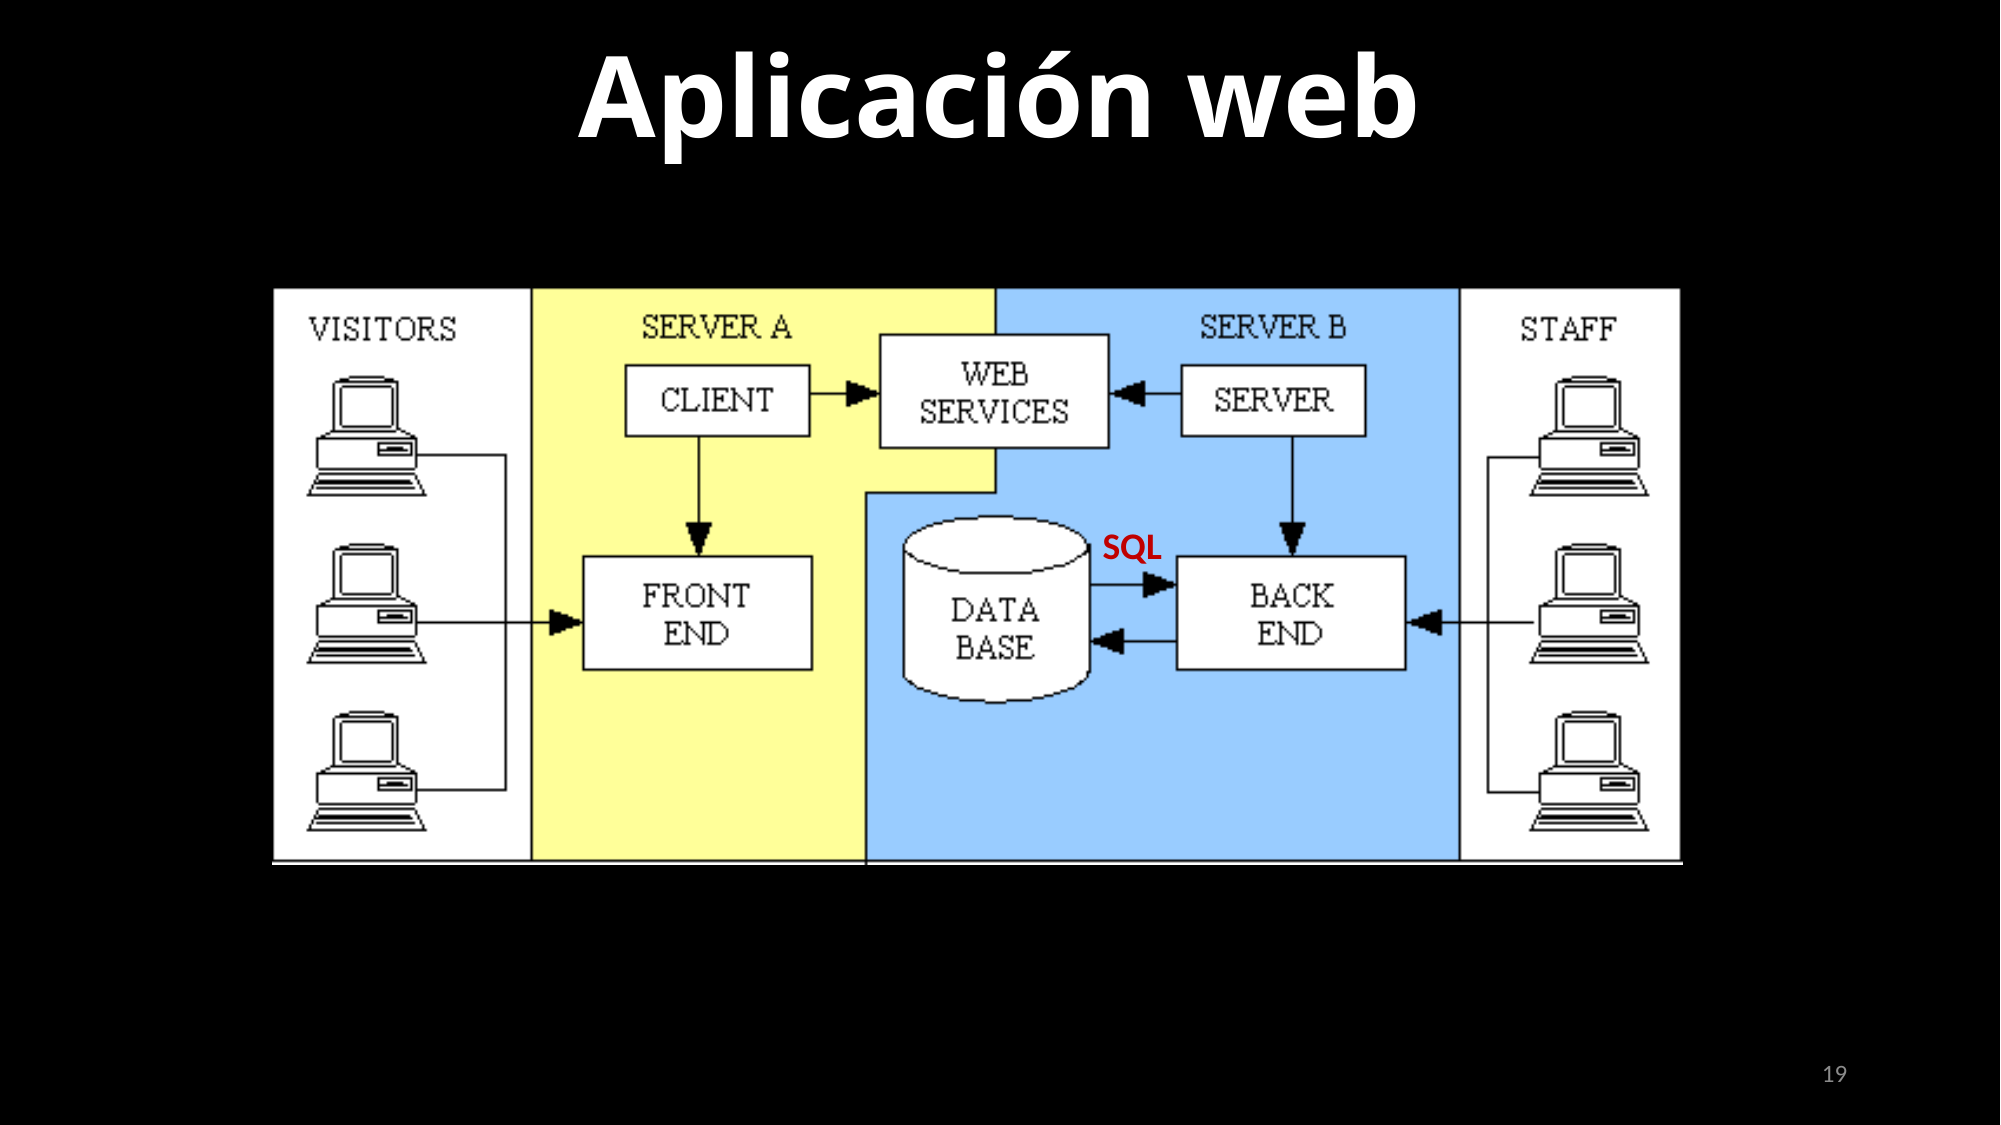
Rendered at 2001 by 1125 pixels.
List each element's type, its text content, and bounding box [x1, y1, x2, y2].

slide_number 19 [1412, 1042, 1863, 1103]
picture [272, 287, 1683, 865]
text_box Aplicación web [0, 17, 2000, 167]
